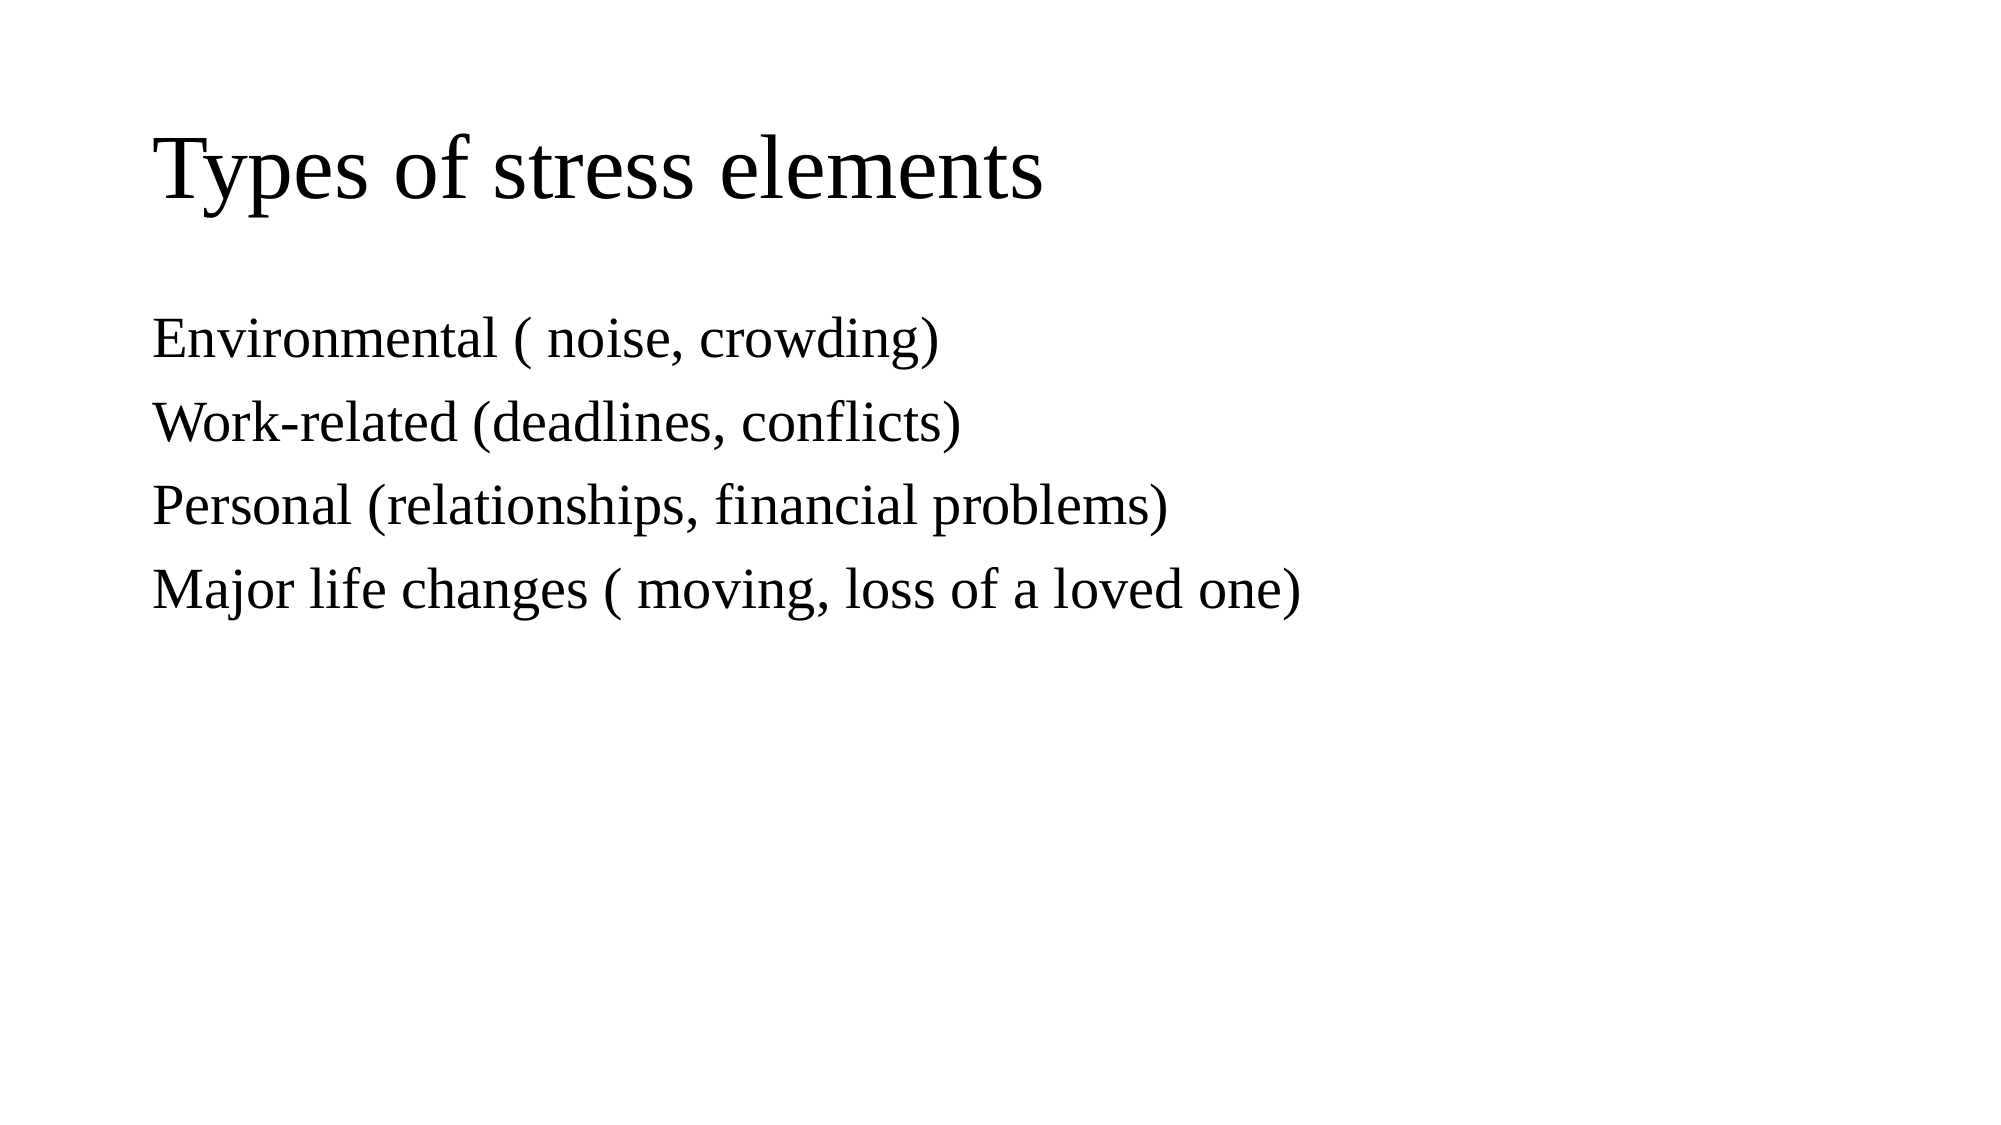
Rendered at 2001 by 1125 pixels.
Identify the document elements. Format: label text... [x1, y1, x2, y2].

list Environmental ( noise, crowding) Work-related (deadlines, conflicts) Personal (relationships, financial problems) Major life changes ( moving, loss of a loved one) [137, 299, 1863, 1014]
title Types of stress elements [137, 59, 1863, 278]
